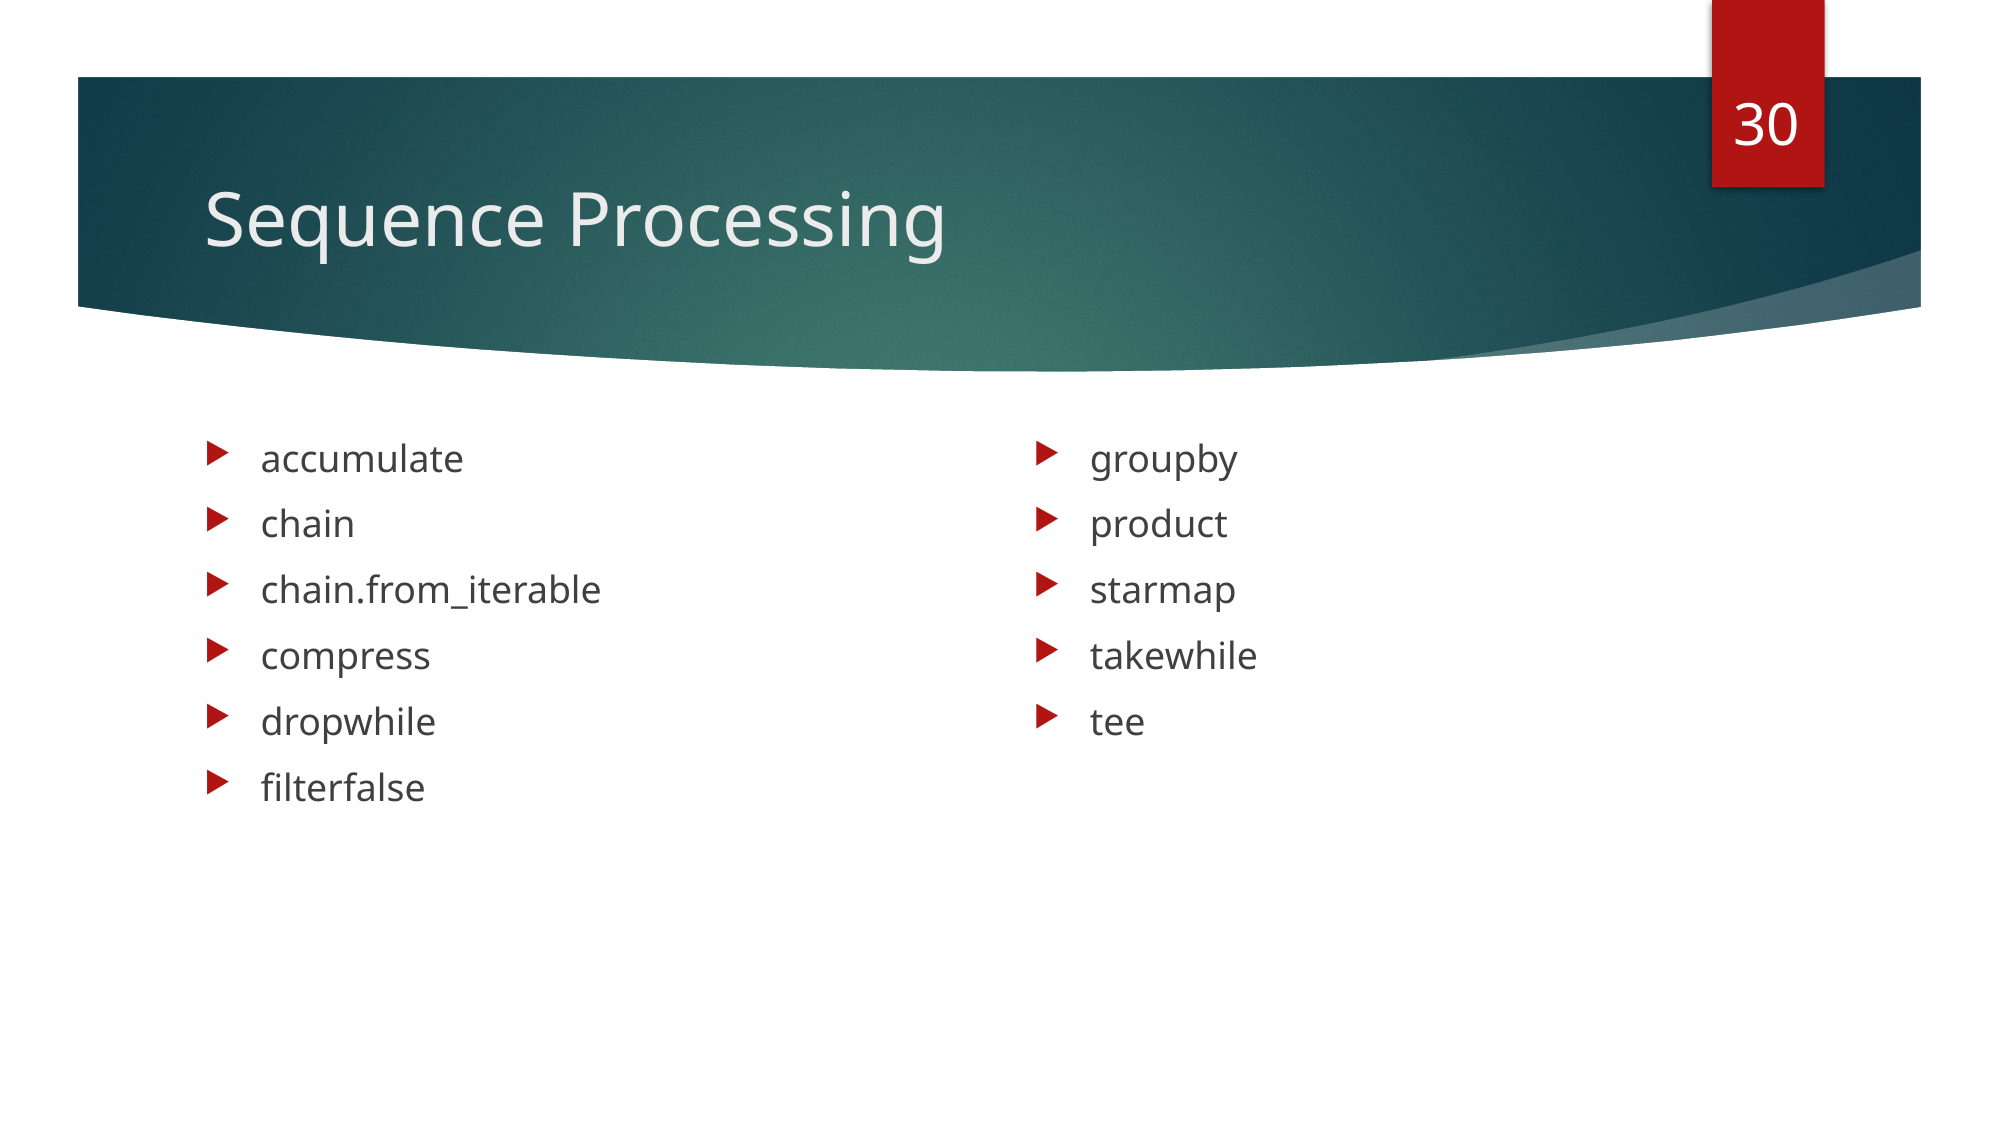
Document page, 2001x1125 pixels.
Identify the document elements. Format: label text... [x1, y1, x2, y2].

title Sequence Processing [189, 158, 1638, 275]
slide_number 30 [1698, 48, 1836, 175]
list accumulate chain chain.from_iterable compress dropwhile filterfalse [189, 427, 982, 988]
list groupby product starmap takewhile tee [1018, 427, 1811, 988]
